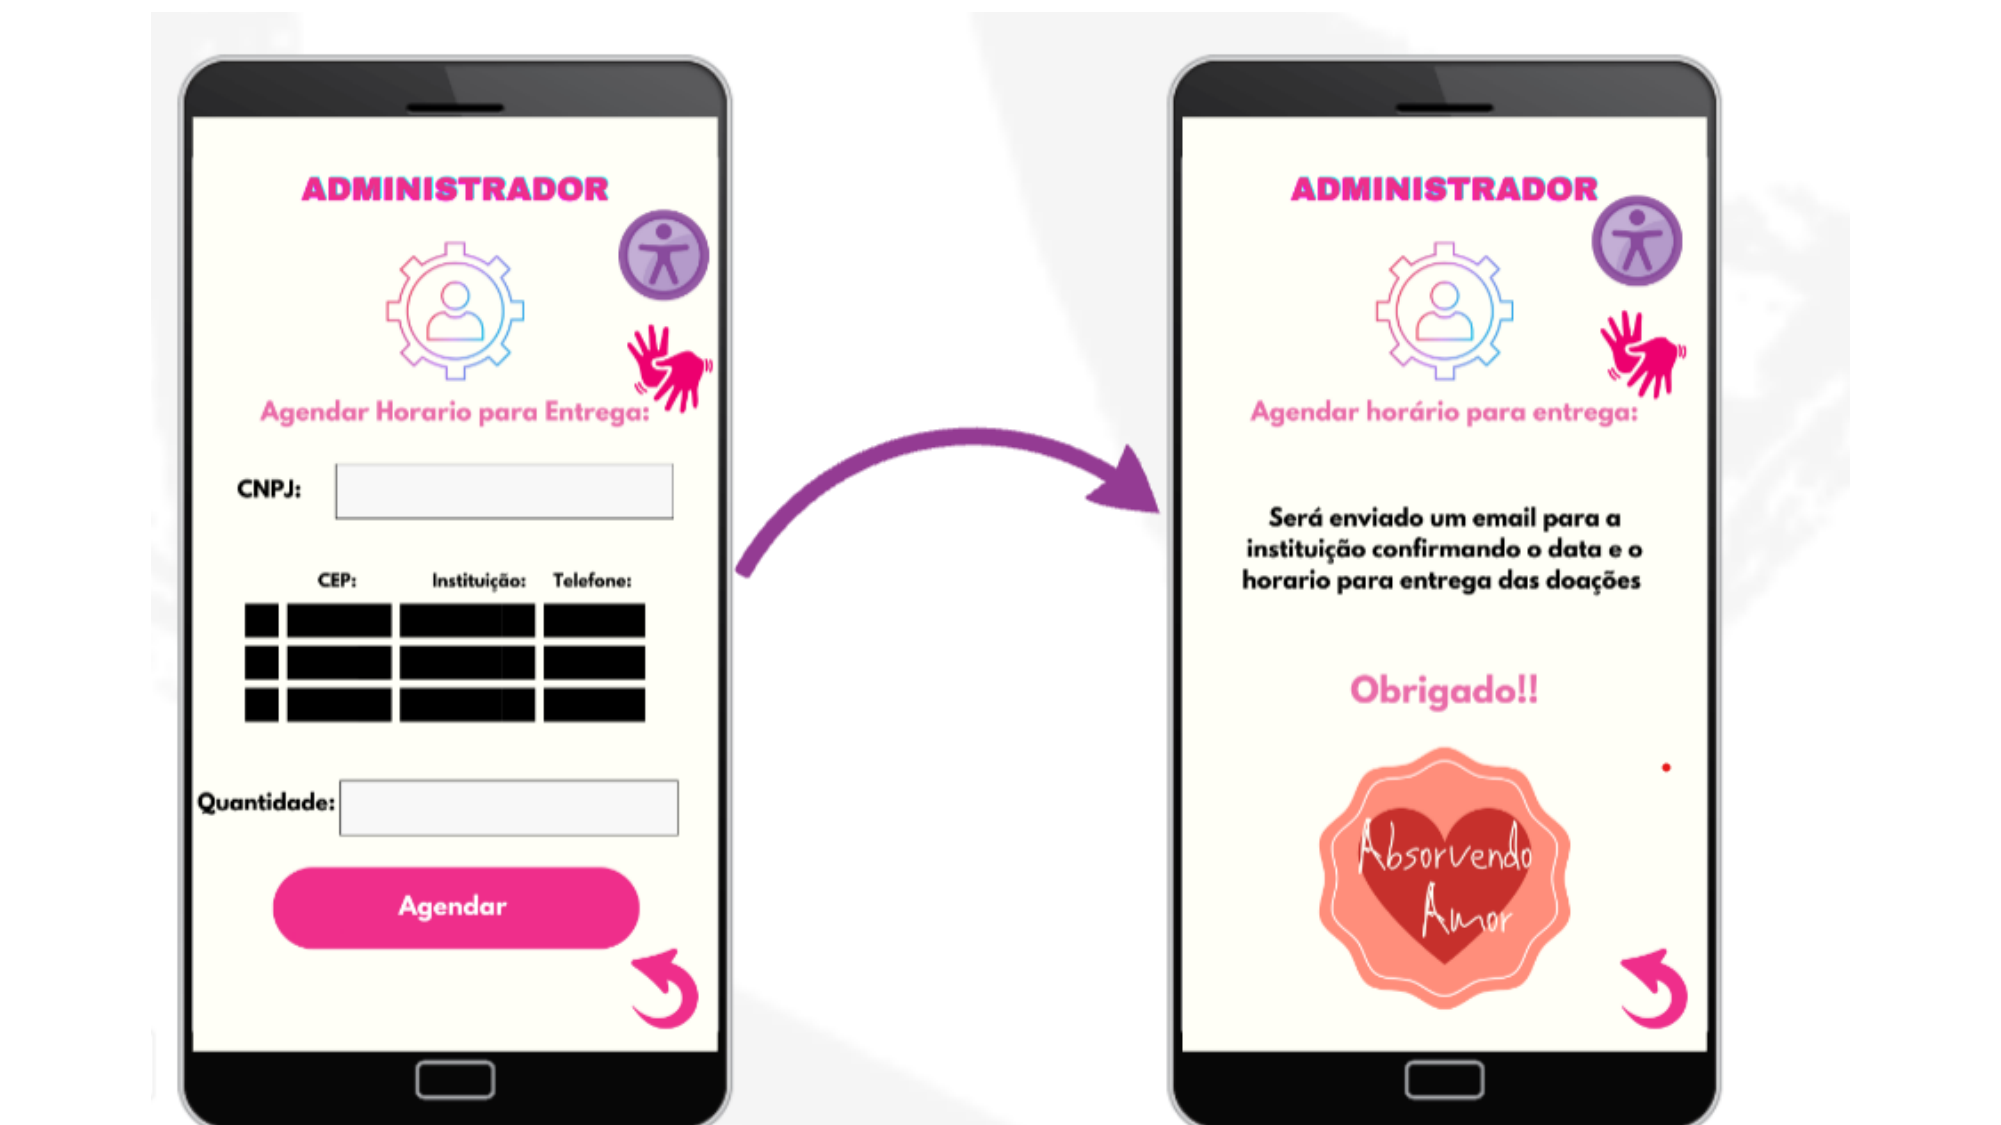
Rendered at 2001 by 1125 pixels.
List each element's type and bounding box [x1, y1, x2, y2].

picture [151, 12, 1850, 1125]
